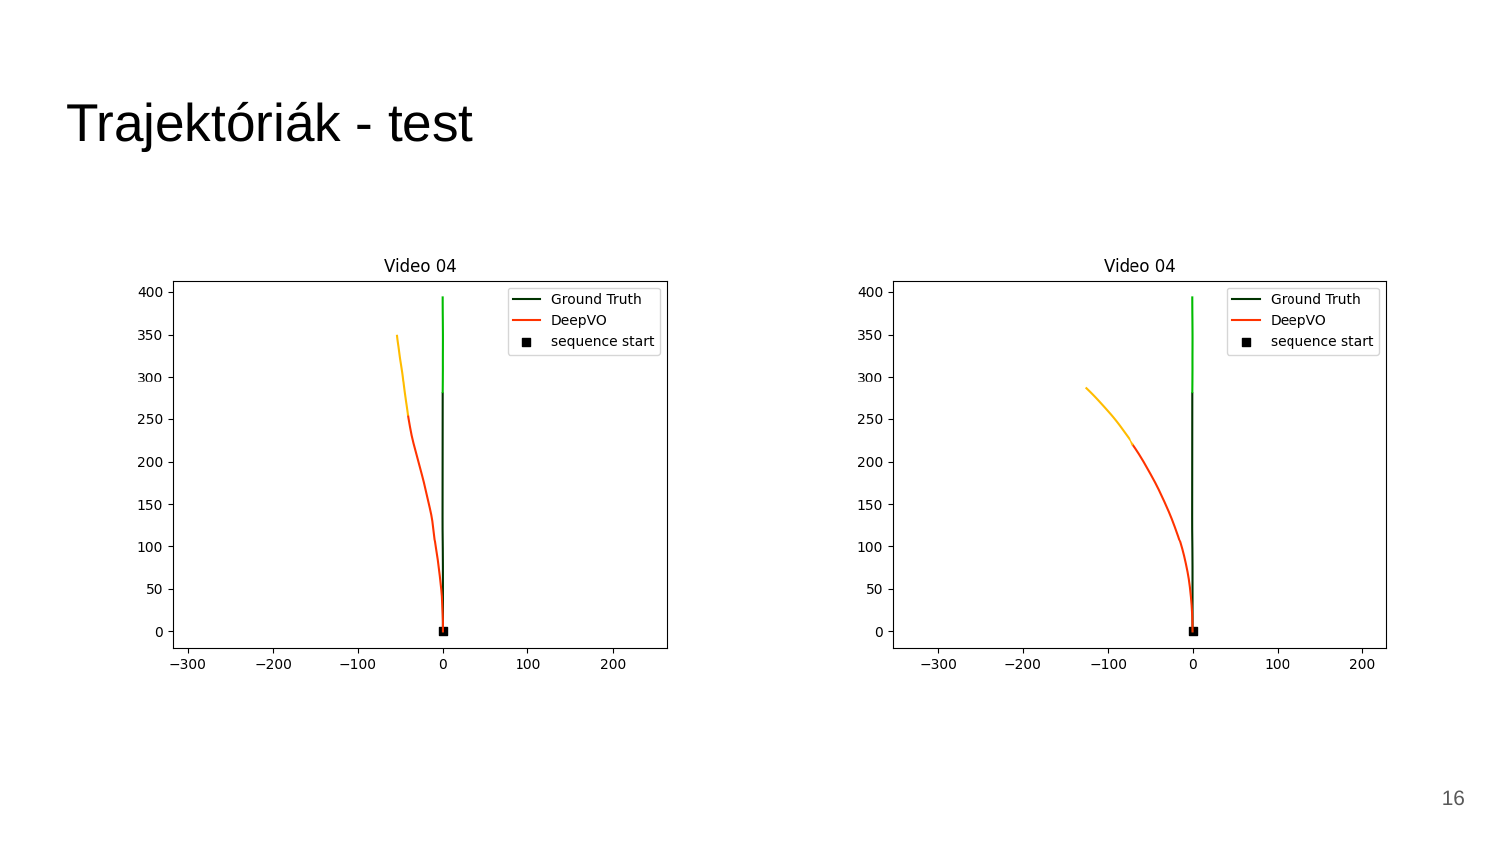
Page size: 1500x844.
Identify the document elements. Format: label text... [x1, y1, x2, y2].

title Trajektóriák - test [51, 72, 1449, 167]
picture [812, 223, 1450, 701]
slide_number ‹#› [1389, 764, 1480, 830]
picture [93, 223, 730, 700]
